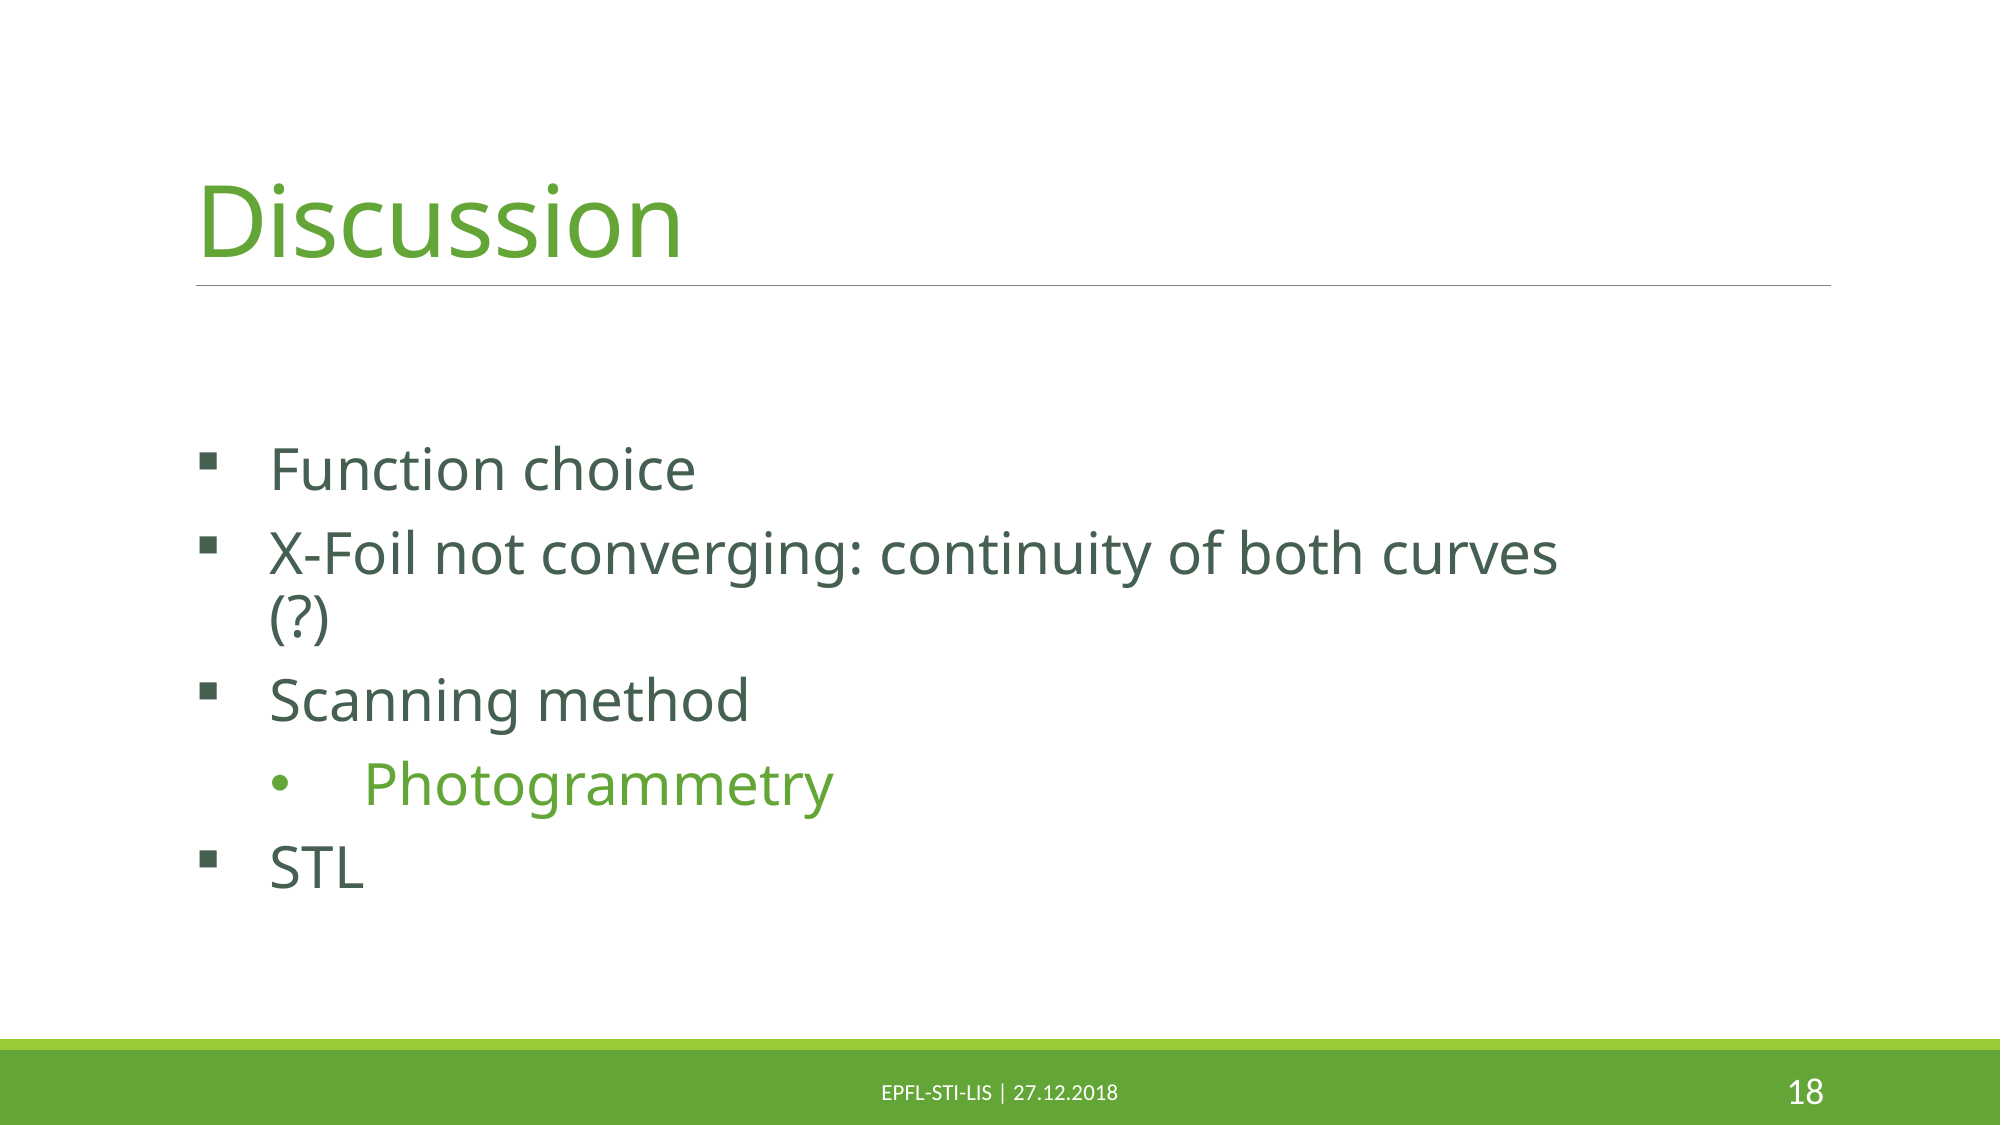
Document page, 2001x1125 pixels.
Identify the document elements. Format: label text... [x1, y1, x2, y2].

title Discussion [180, 47, 1830, 285]
slide_number 18 [1624, 1059, 1840, 1120]
text_box Function choice X-Foil not converging: continuity of both curves (?) Scanning method Photogrammetry STL [180, 433, 1580, 993]
footer EPFL-STI-LIS | 27.12.2018 [604, 1061, 1396, 1122]
